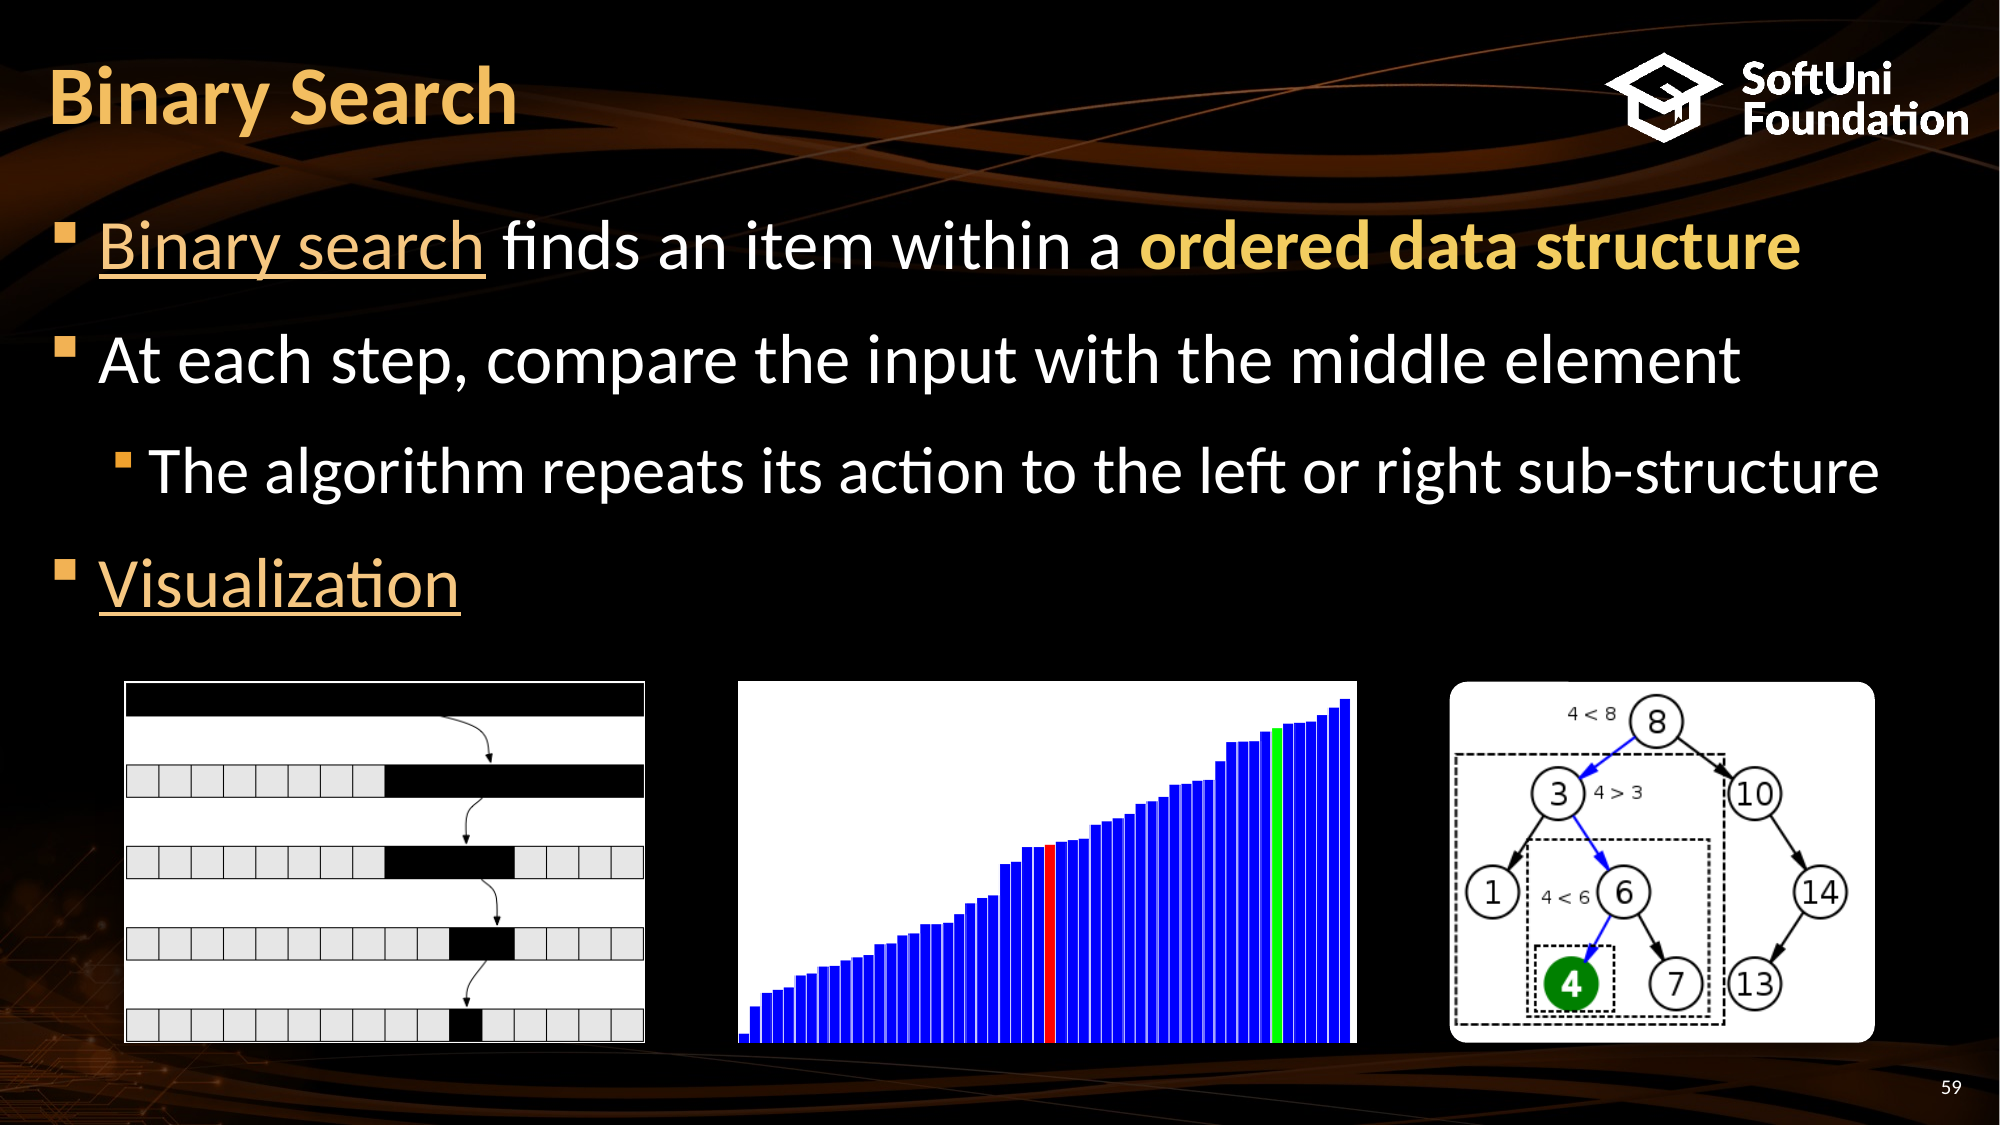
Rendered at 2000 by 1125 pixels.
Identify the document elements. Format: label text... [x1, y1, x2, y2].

picture [0, 0, 2000, 1125]
title Binary Search [30, 6, 1602, 189]
list Binary search finds an item within a ordered data structure At each step, compare the input with the middle element The algorithm repeats its action to the left or right sub-structure Visualization [31, 188, 1968, 1103]
